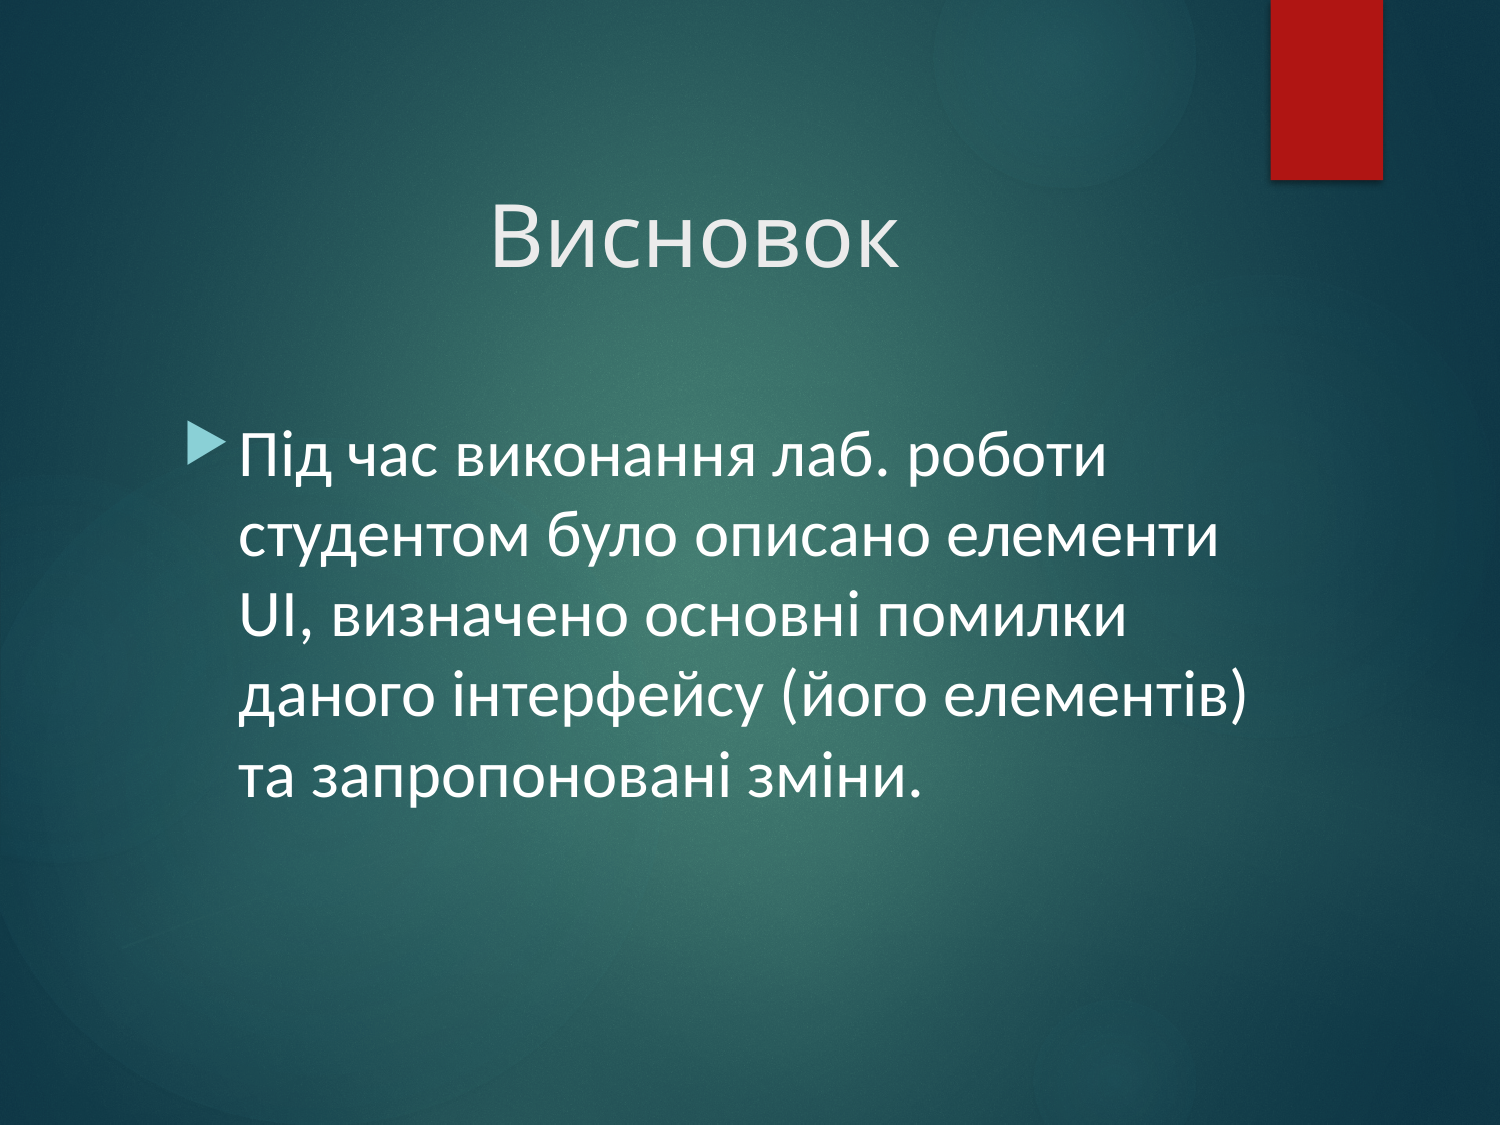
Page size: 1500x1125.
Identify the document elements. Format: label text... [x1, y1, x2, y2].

title Висновок [115, 172, 1273, 403]
list Під час виконання лаб. роботи студентом було описано елементи UI, визначено основні помилки даного інтерфейсу (його елементів) та запропоновані зміни. [167, 402, 1269, 1091]
